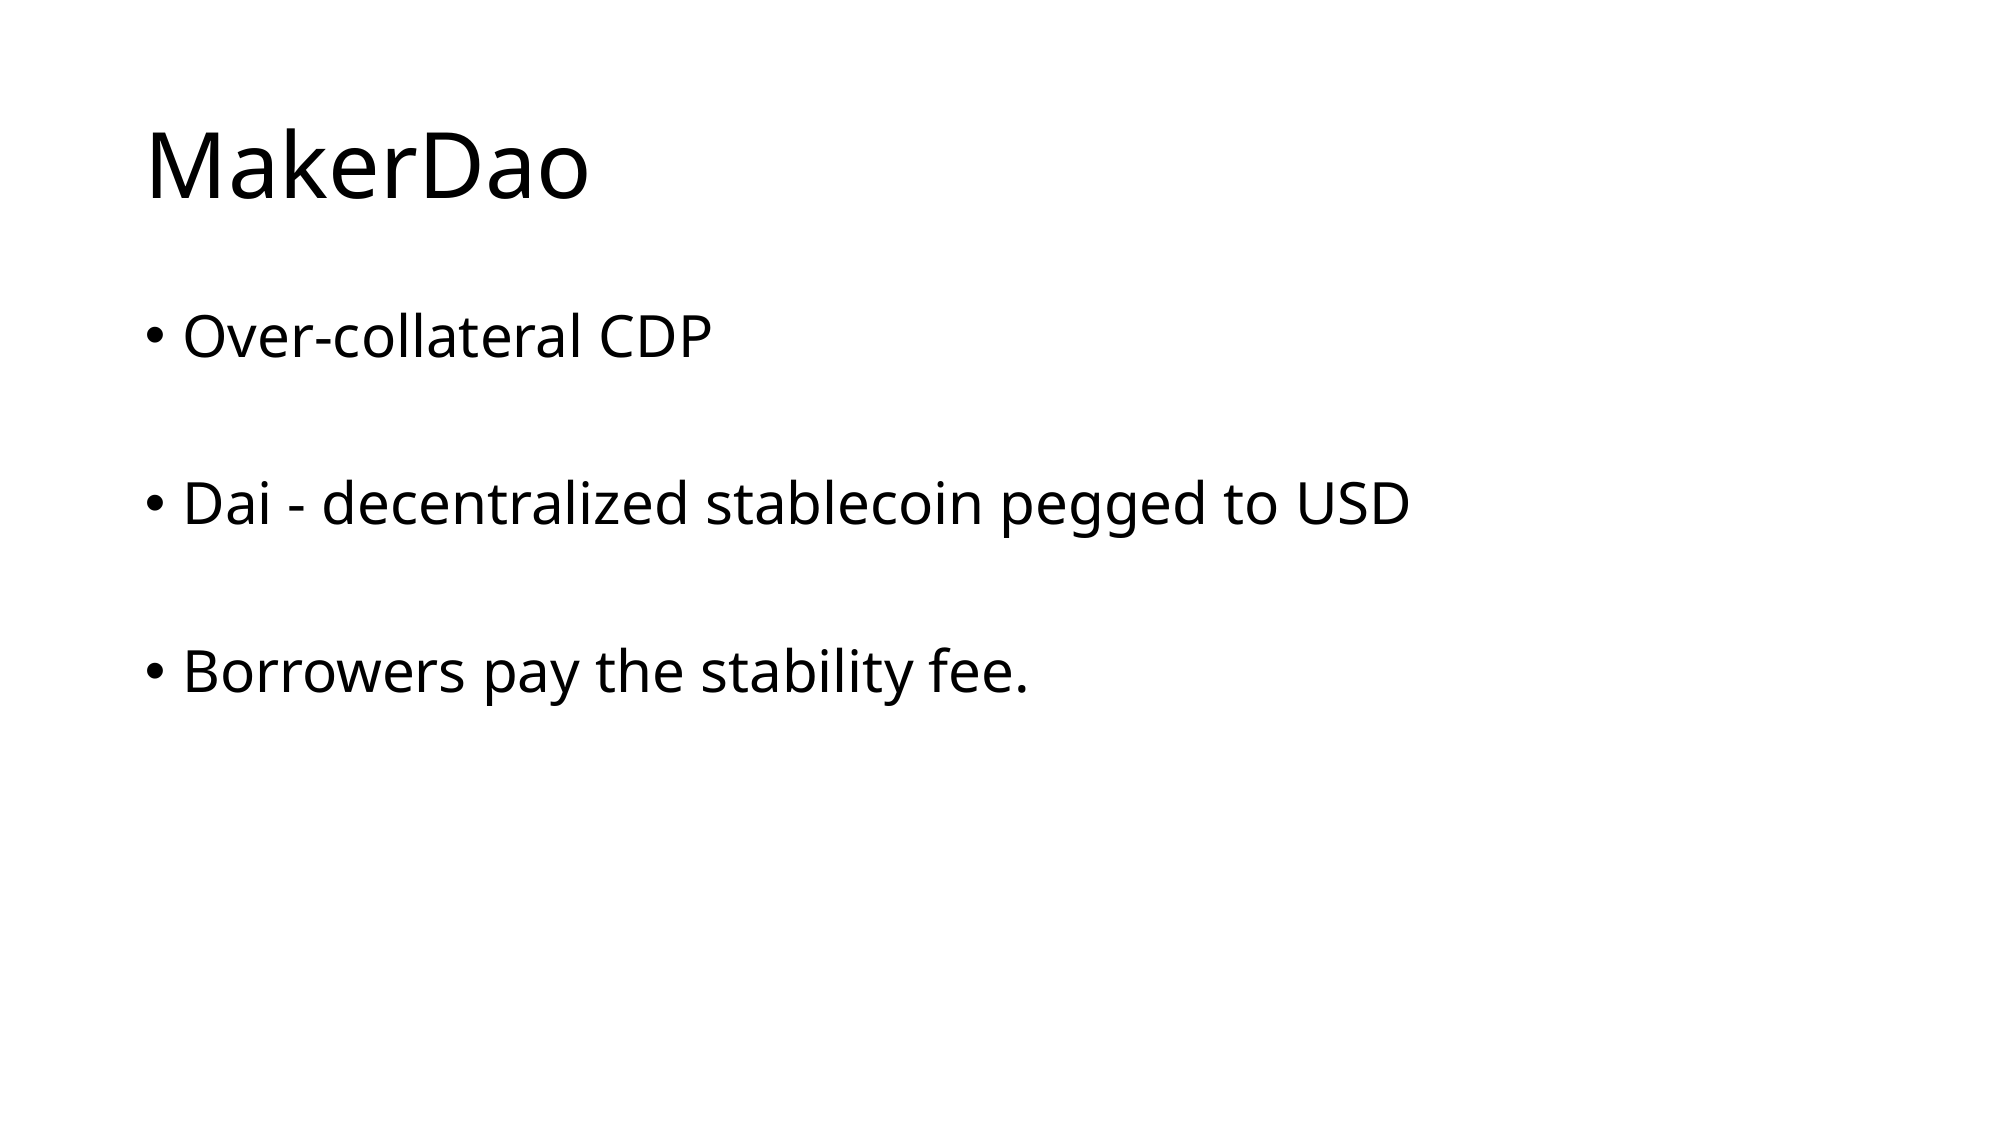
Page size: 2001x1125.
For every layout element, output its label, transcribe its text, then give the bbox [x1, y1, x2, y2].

title MakerDao [136, 59, 1863, 278]
list Over-collateral CDP Dai - decentralized stablecoin pegged to USD Borrowers pay the stability fee. [136, 298, 1863, 1014]
